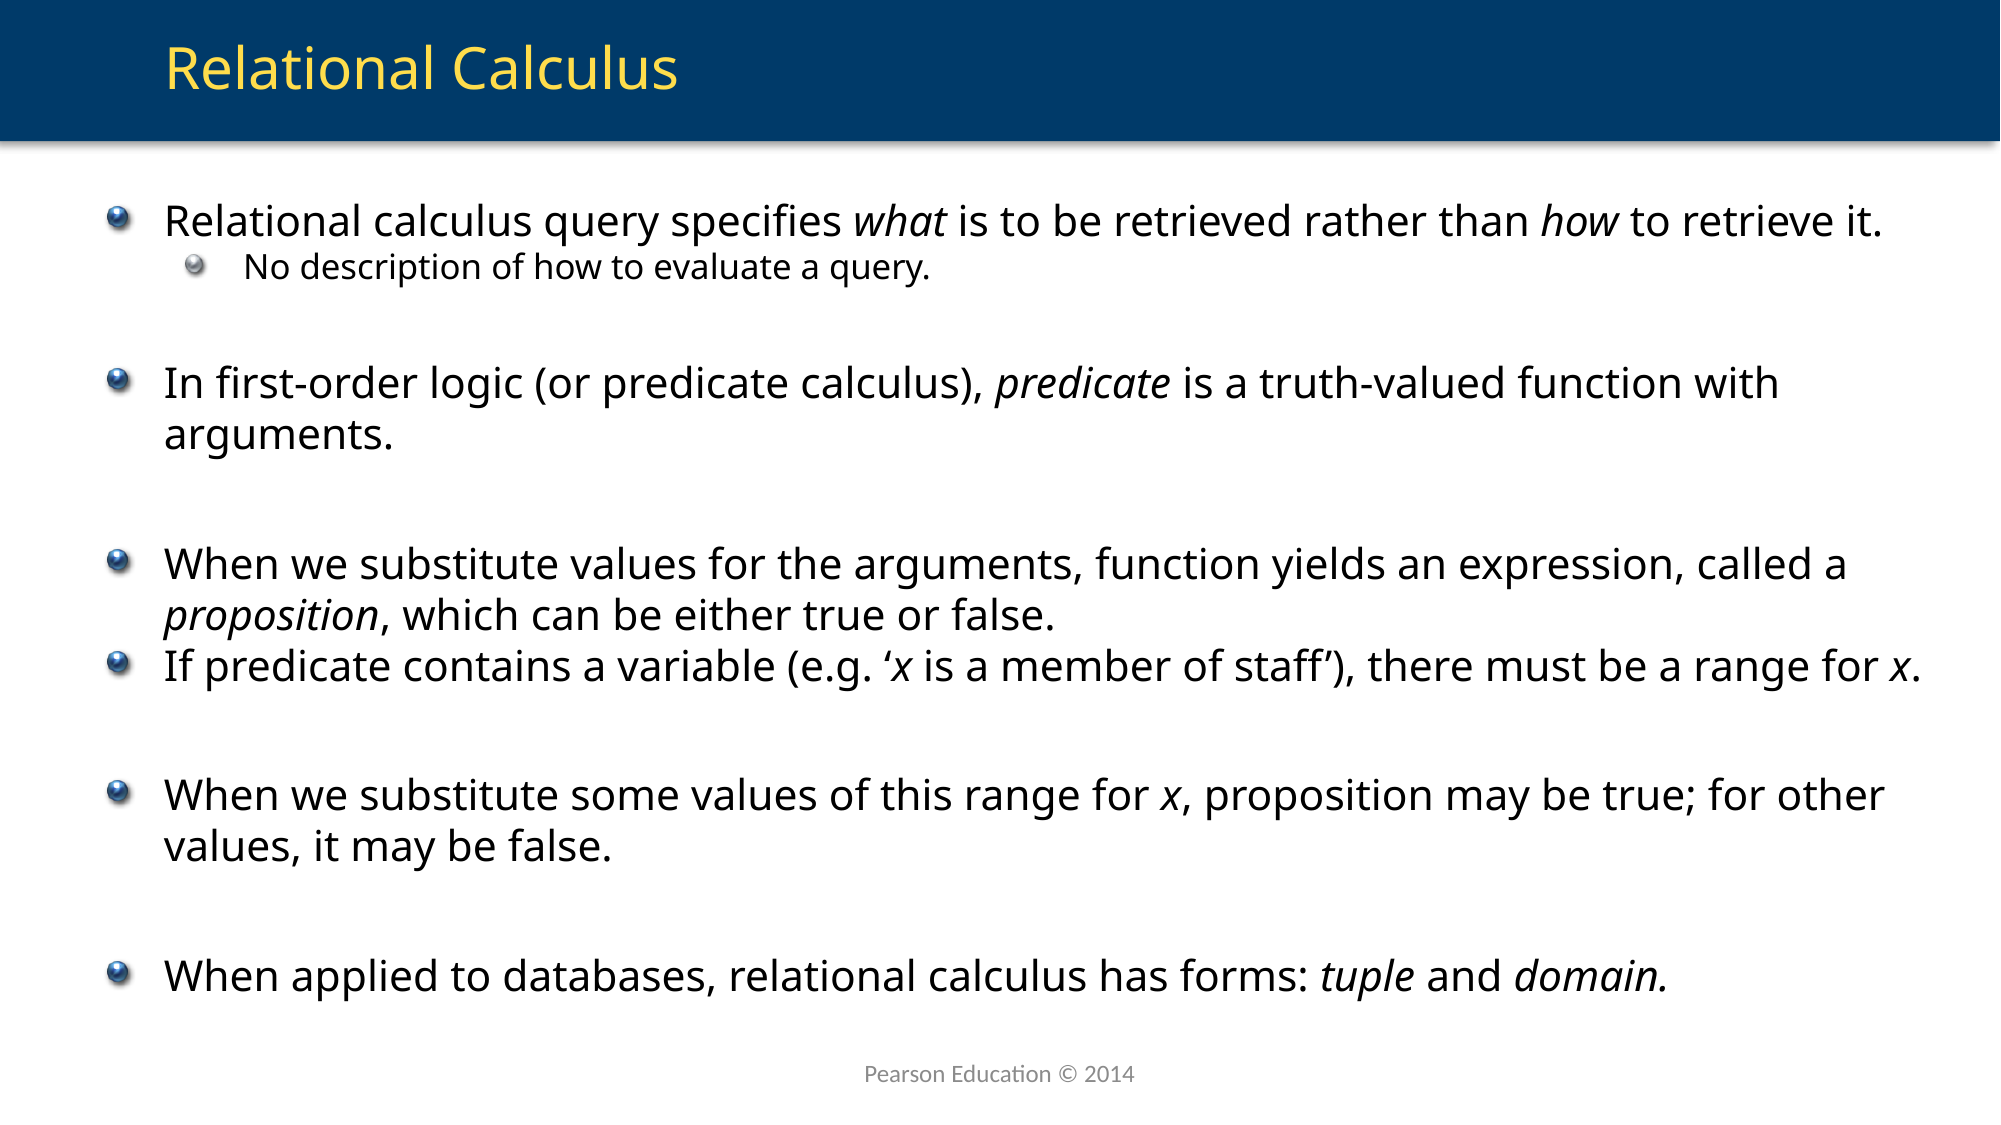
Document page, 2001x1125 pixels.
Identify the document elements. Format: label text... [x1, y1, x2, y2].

picture [182, 252, 209, 280]
picture [103, 546, 136, 579]
picture [103, 365, 136, 398]
picture [103, 958, 136, 991]
picture [103, 648, 136, 681]
footer Pearson Education © 2014 [662, 1042, 1338, 1103]
picture [103, 203, 136, 236]
picture [103, 777, 136, 810]
list Relational calculus query specifies what is to be retrieved rather than how to retrieve it. No description of how to evaluate a query. In first-order logic (or predicate calculus), predicate is a truth-valued function with arguments. When we substitute values for the arguments, function yields an expression, called a proposition, which can be either true or false. If predicate contains a variable (e.g. ‘x is a member of staff’), there must be a range for x. When we substitute some values of this range for x, proposition may be true; for other values, it may be false. When applied to databases, relational calculus has forms: tuple and domain. [88, 186, 1940, 1055]
title Relational Calculus [0, 0, 2000, 142]
